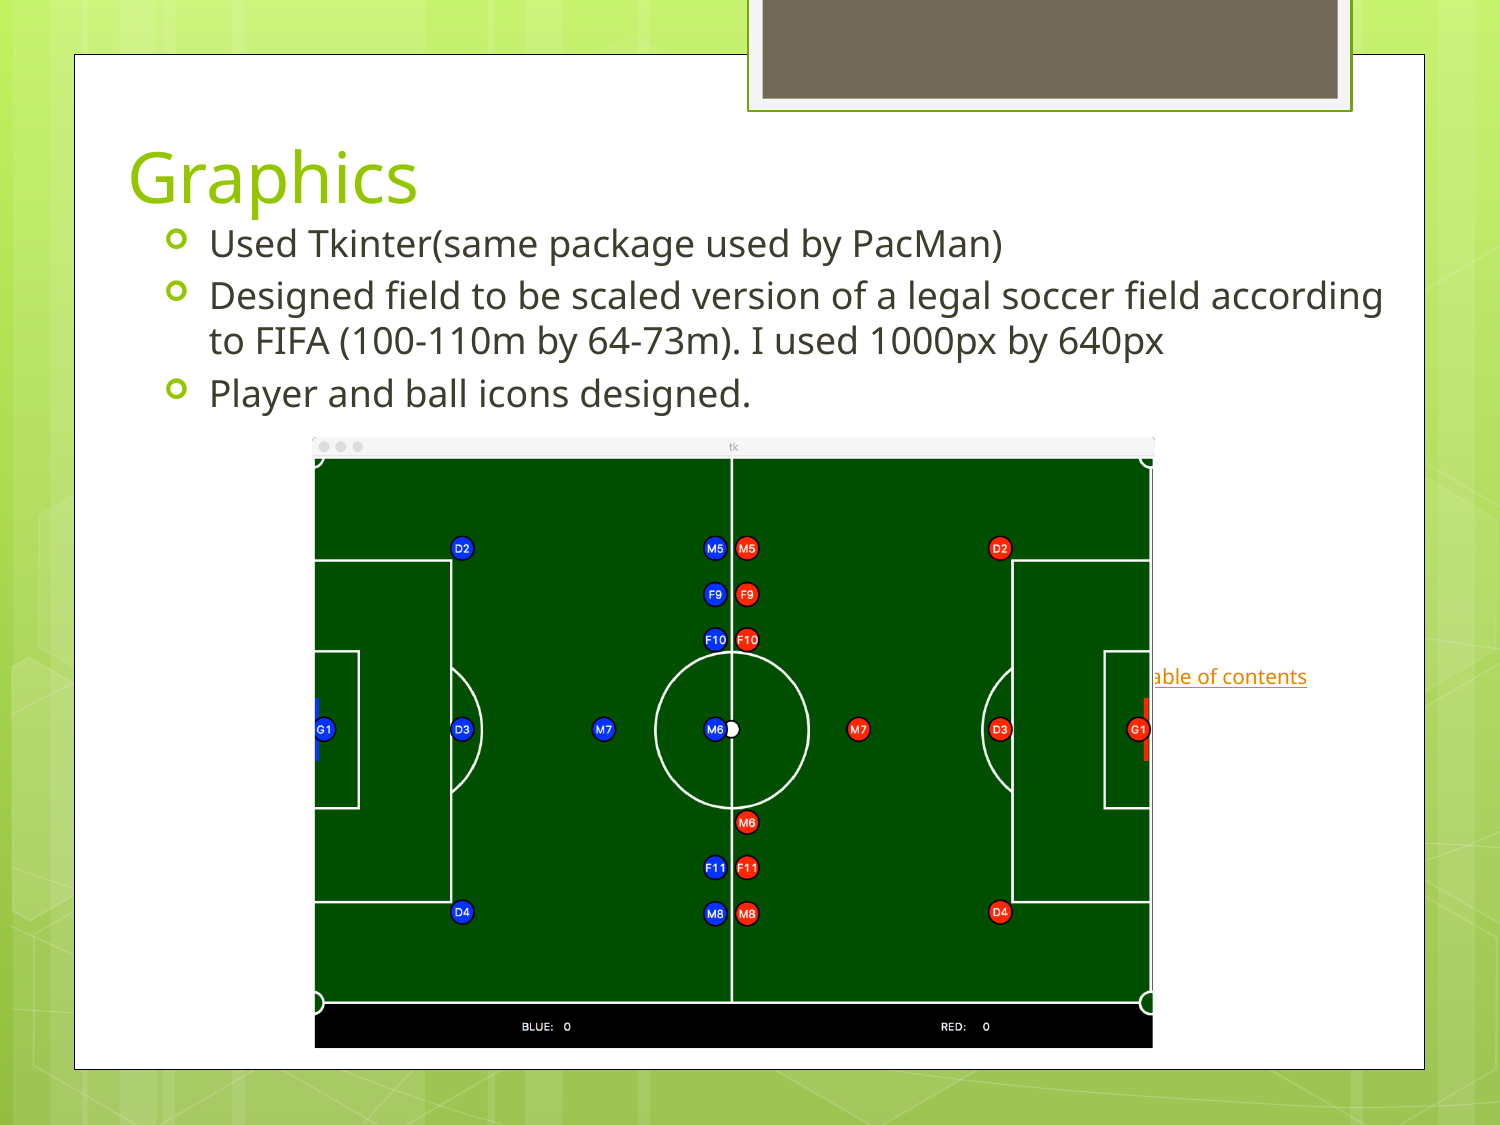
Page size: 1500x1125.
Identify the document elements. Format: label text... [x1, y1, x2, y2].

title Graphics [112, 125, 1265, 225]
picture [312, 437, 1155, 1051]
list Used Tkinter(same package used by PacMan) Designed field to be scaled version of a legal soccer field according to FIFA (100-110m by 64-73m). I used 1000px by 640px Player and ball icons designed. Table of contents [137, 212, 1425, 988]
